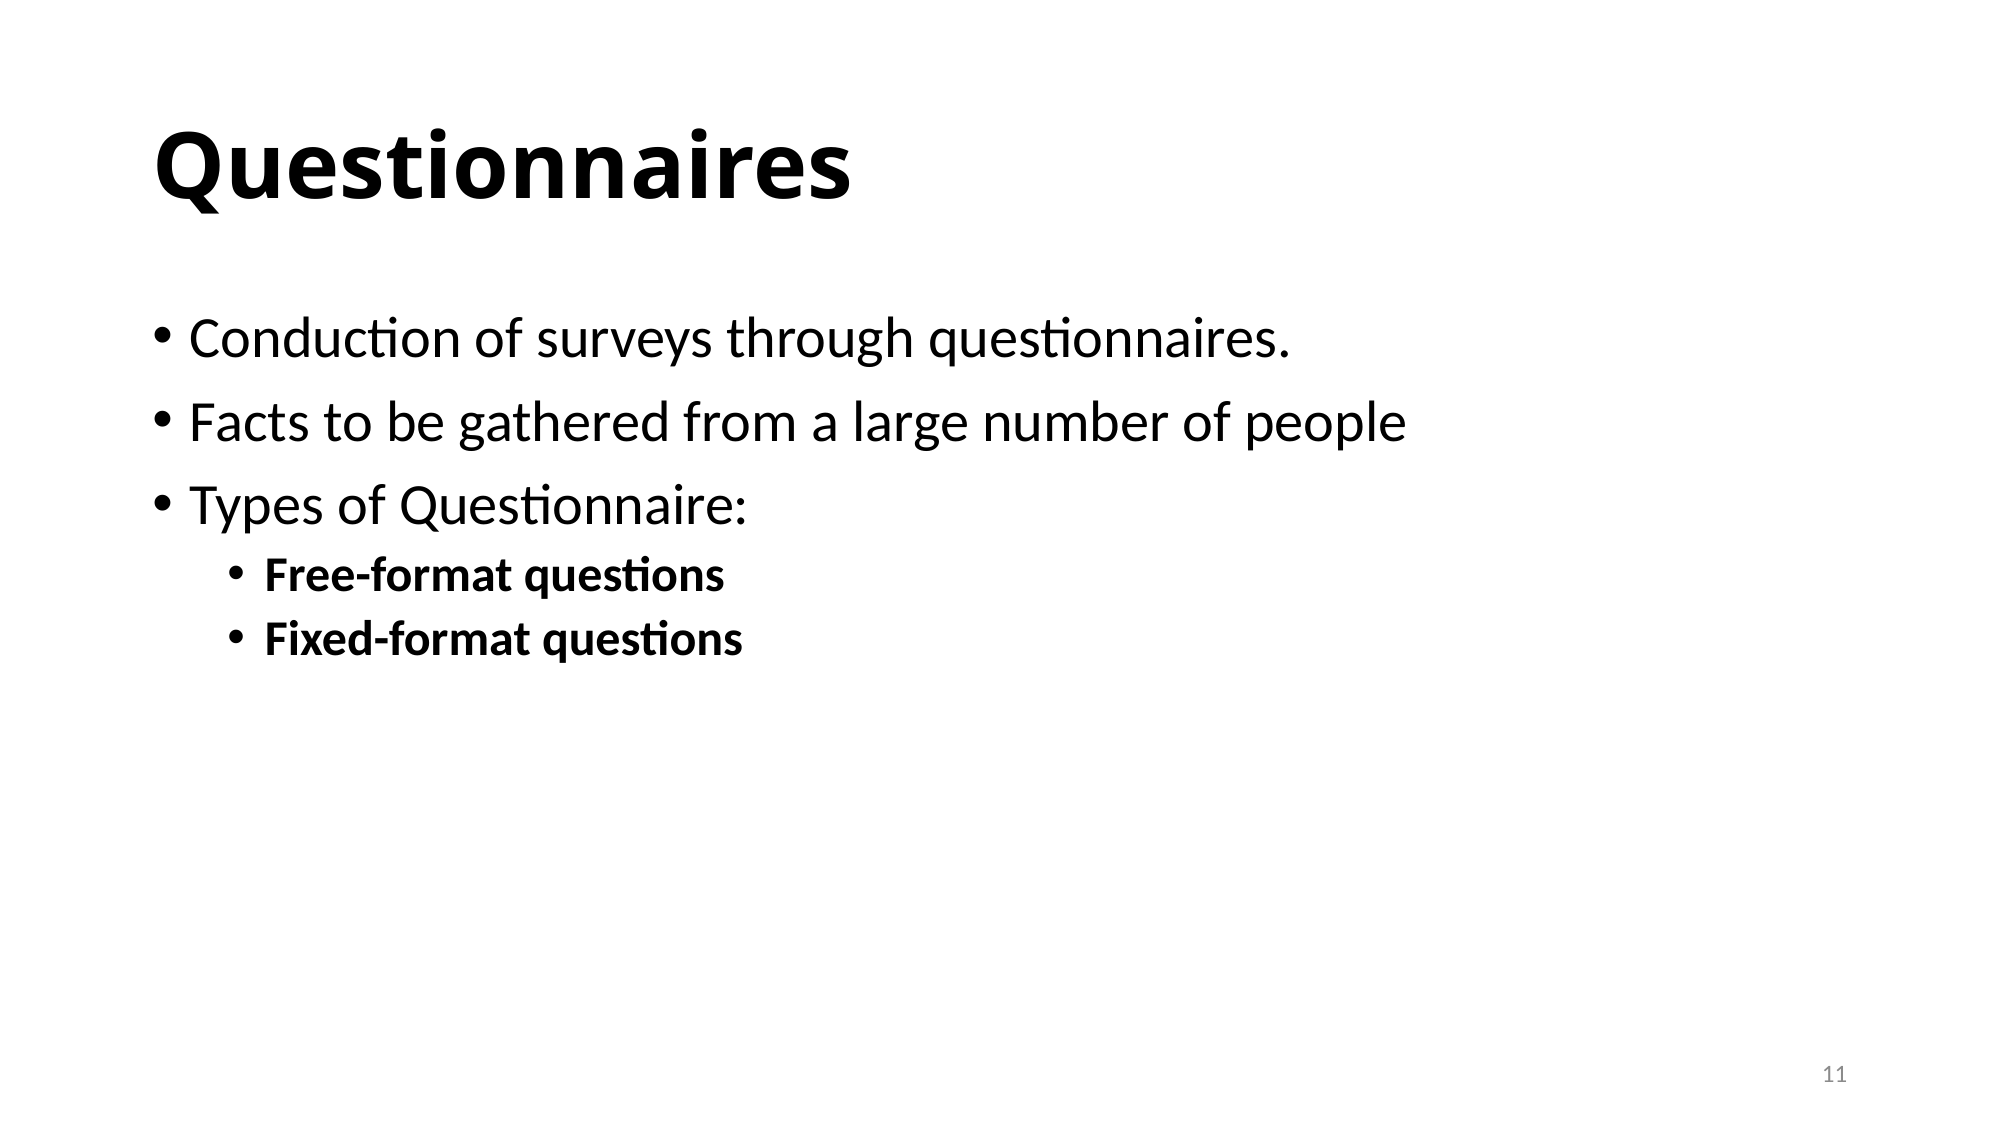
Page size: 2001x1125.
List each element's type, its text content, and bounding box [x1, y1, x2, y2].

list Conduction of surveys through questionnaires. Facts to be gathered from a large number of people Types of Questionnaire: Free-format questions Fixed-format questions [137, 299, 1863, 1014]
slide_number 11 [1412, 1042, 1863, 1103]
title Questionnaires [137, 59, 1863, 278]
